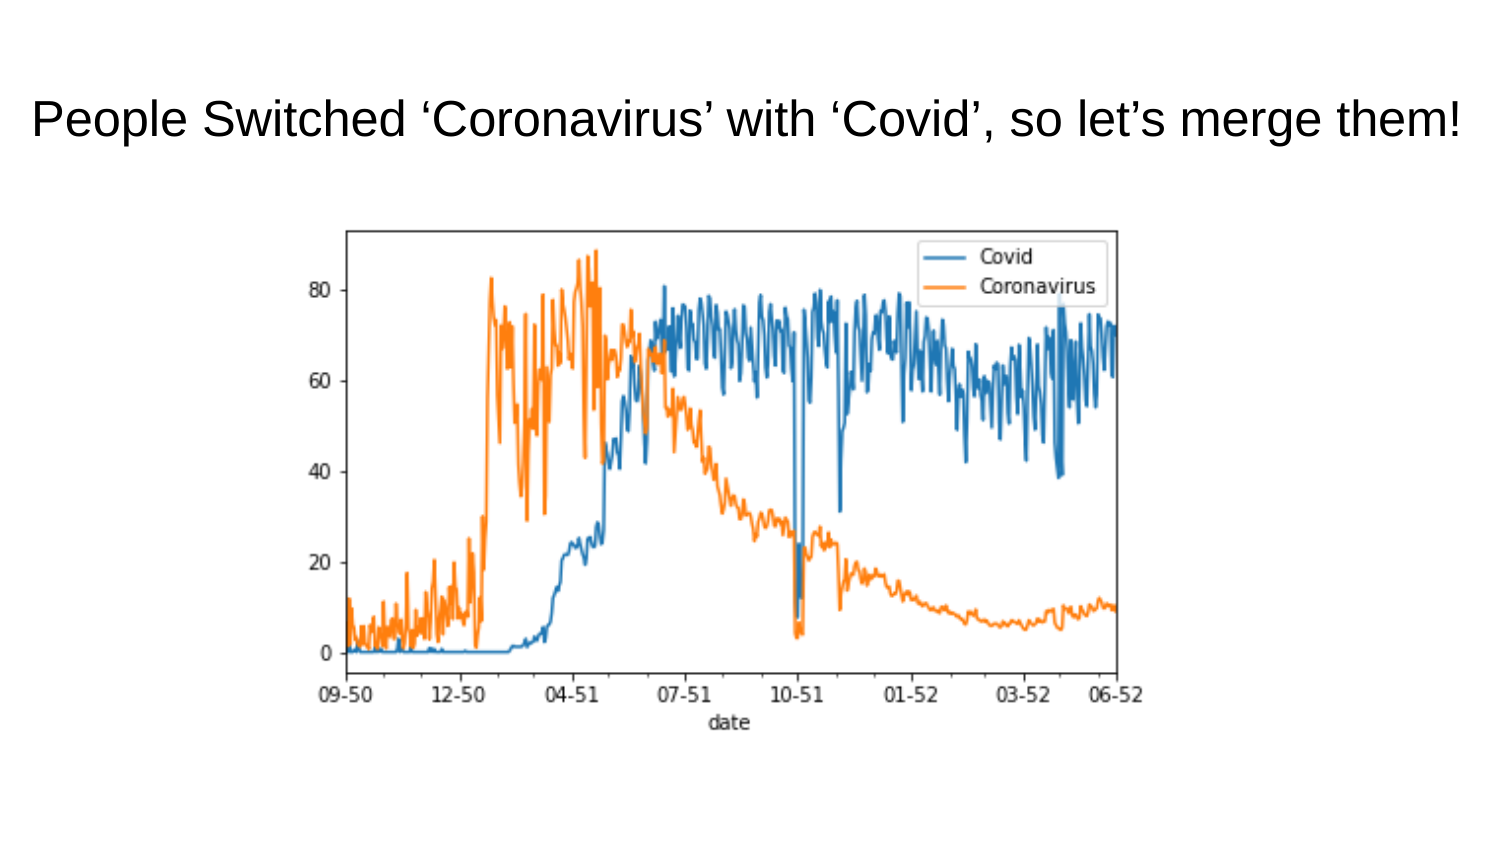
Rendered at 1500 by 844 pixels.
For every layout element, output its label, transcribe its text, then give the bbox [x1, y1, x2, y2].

title People Switched ‘Coronavirus’ with ‘Covid’, so let’s merge them! [16, 71, 1500, 166]
picture [293, 217, 1159, 748]
